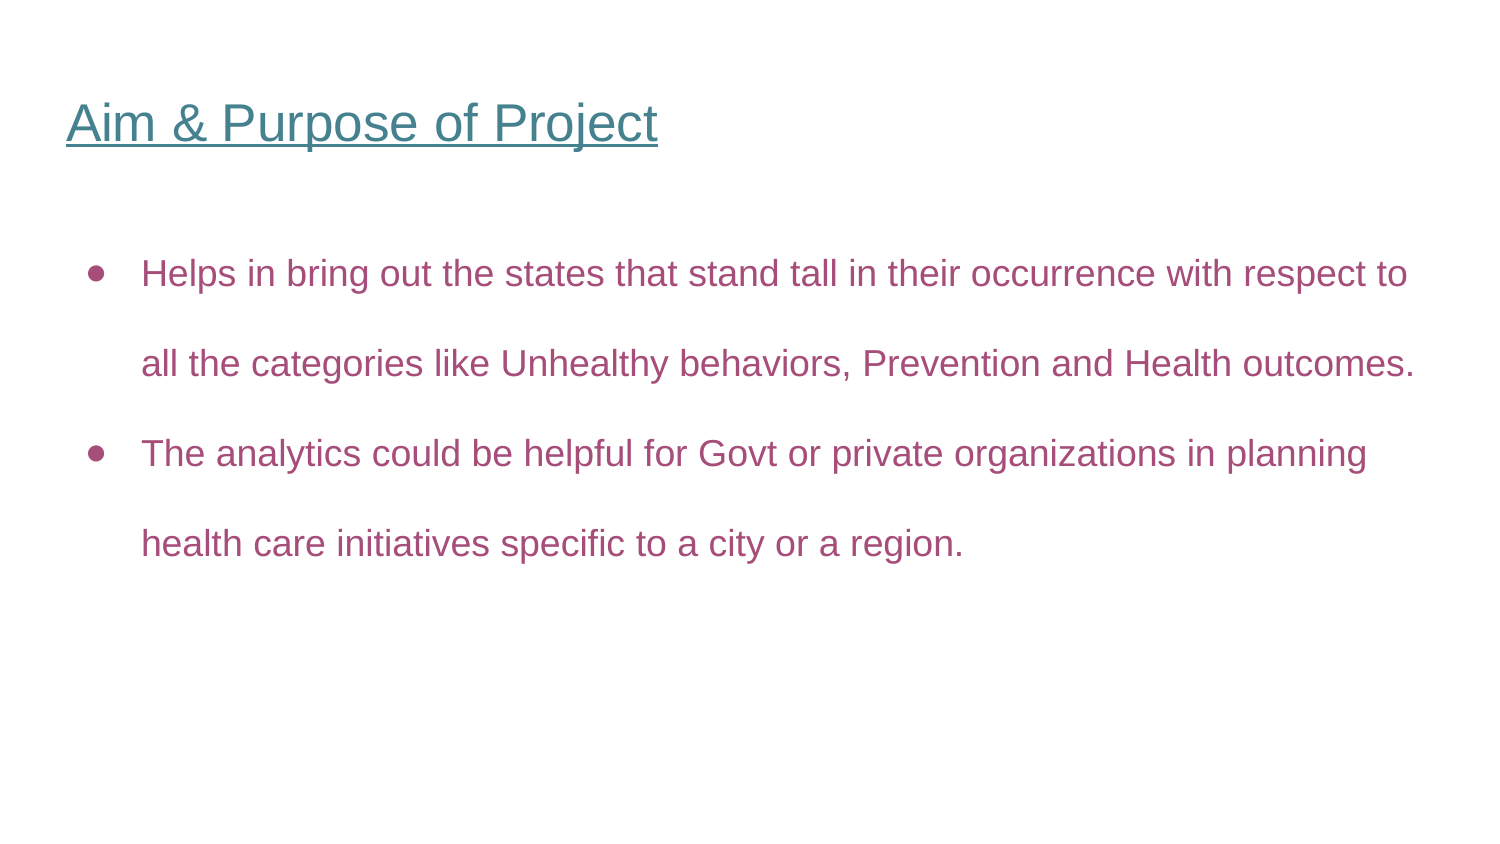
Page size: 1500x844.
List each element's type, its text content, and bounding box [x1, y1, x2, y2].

title Aim & Purpose of Project [51, 72, 1449, 167]
list Helps in bring out the states that stand tall in their occurrence with respect to all the categories like Unhealthy behaviors, Prevention and Health outcomes. The analytics could be helpful for Govt or private organizations in planning health care initiatives specific to a city or a region. [51, 189, 1449, 750]
